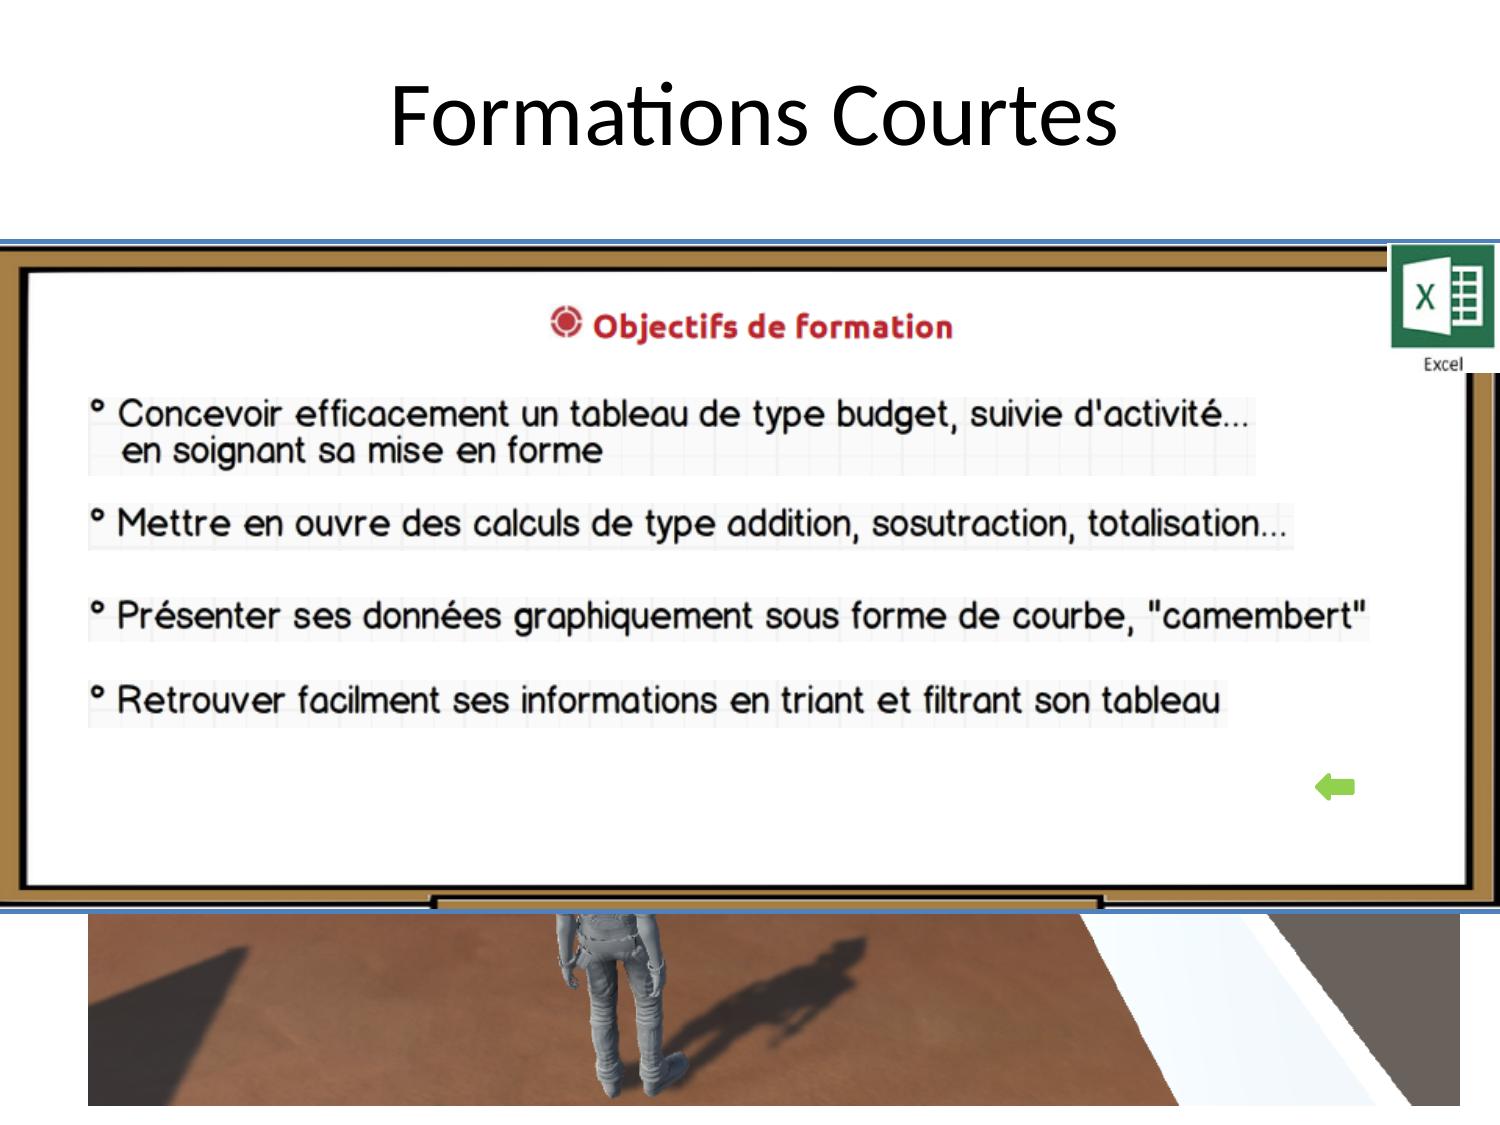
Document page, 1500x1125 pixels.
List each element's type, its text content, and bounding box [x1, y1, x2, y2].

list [88, 919, 1460, 1107]
title Formations Courtes [75, 45, 1436, 173]
picture [0, 243, 1500, 910]
